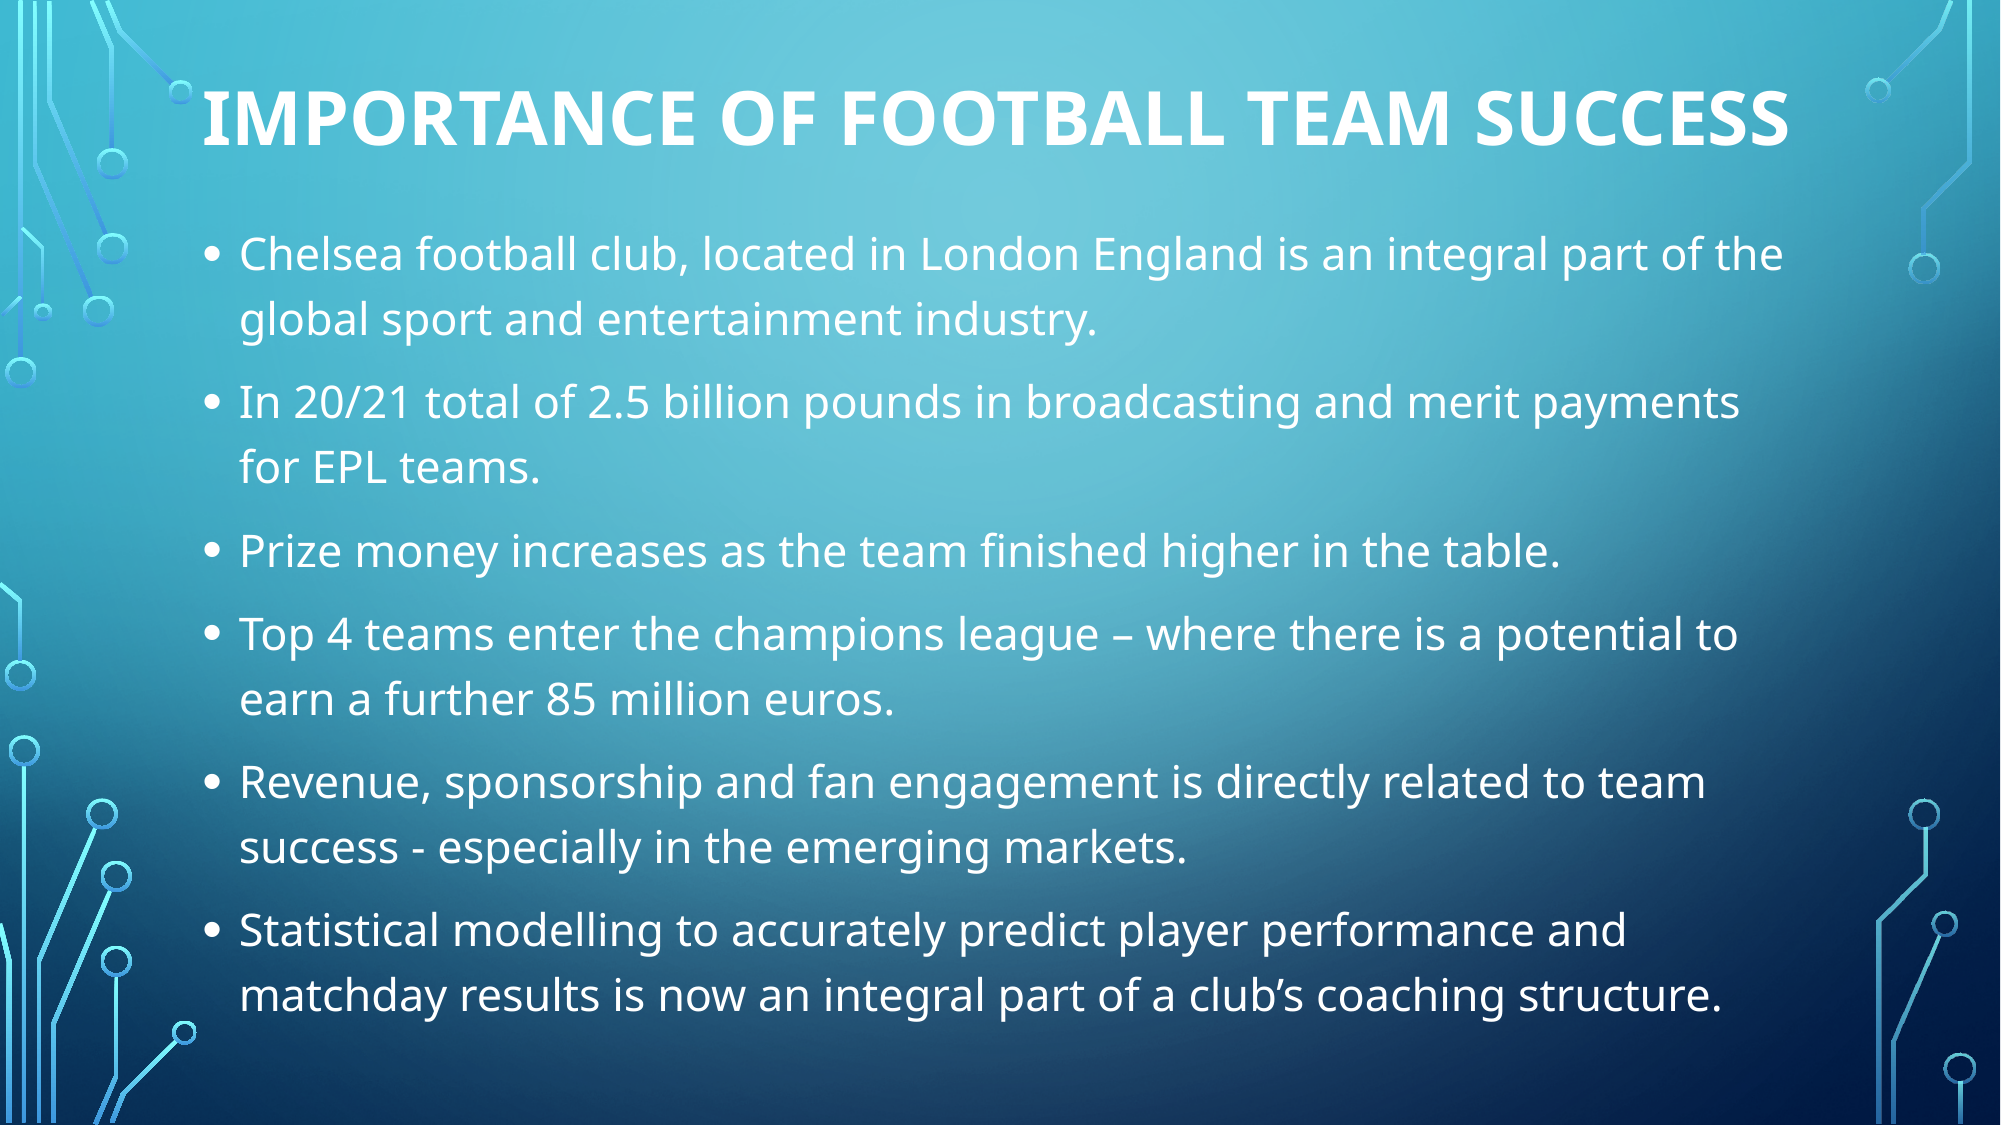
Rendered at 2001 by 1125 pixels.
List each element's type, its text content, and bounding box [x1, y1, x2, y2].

title Importance of football team success [187, 0, 1813, 207]
list Chelsea football club, located in London England is an integral part of the global sport and entertainment industry. In 20/21 total of 2.5 billion pounds in broadcasting and merit payments for EPL teams. Prize money increases as the team finished higher in the table. Top 4 teams enter the champions league – where there is a potential to earn a further 85 million euros. Revenue, sponsorship and fan engagement is directly related to team success - especially in the emerging markets. Statistical modelling to accurately predict player performance and matchday results is now an integral part of a club’s coaching structure. [187, 207, 1813, 1029]
